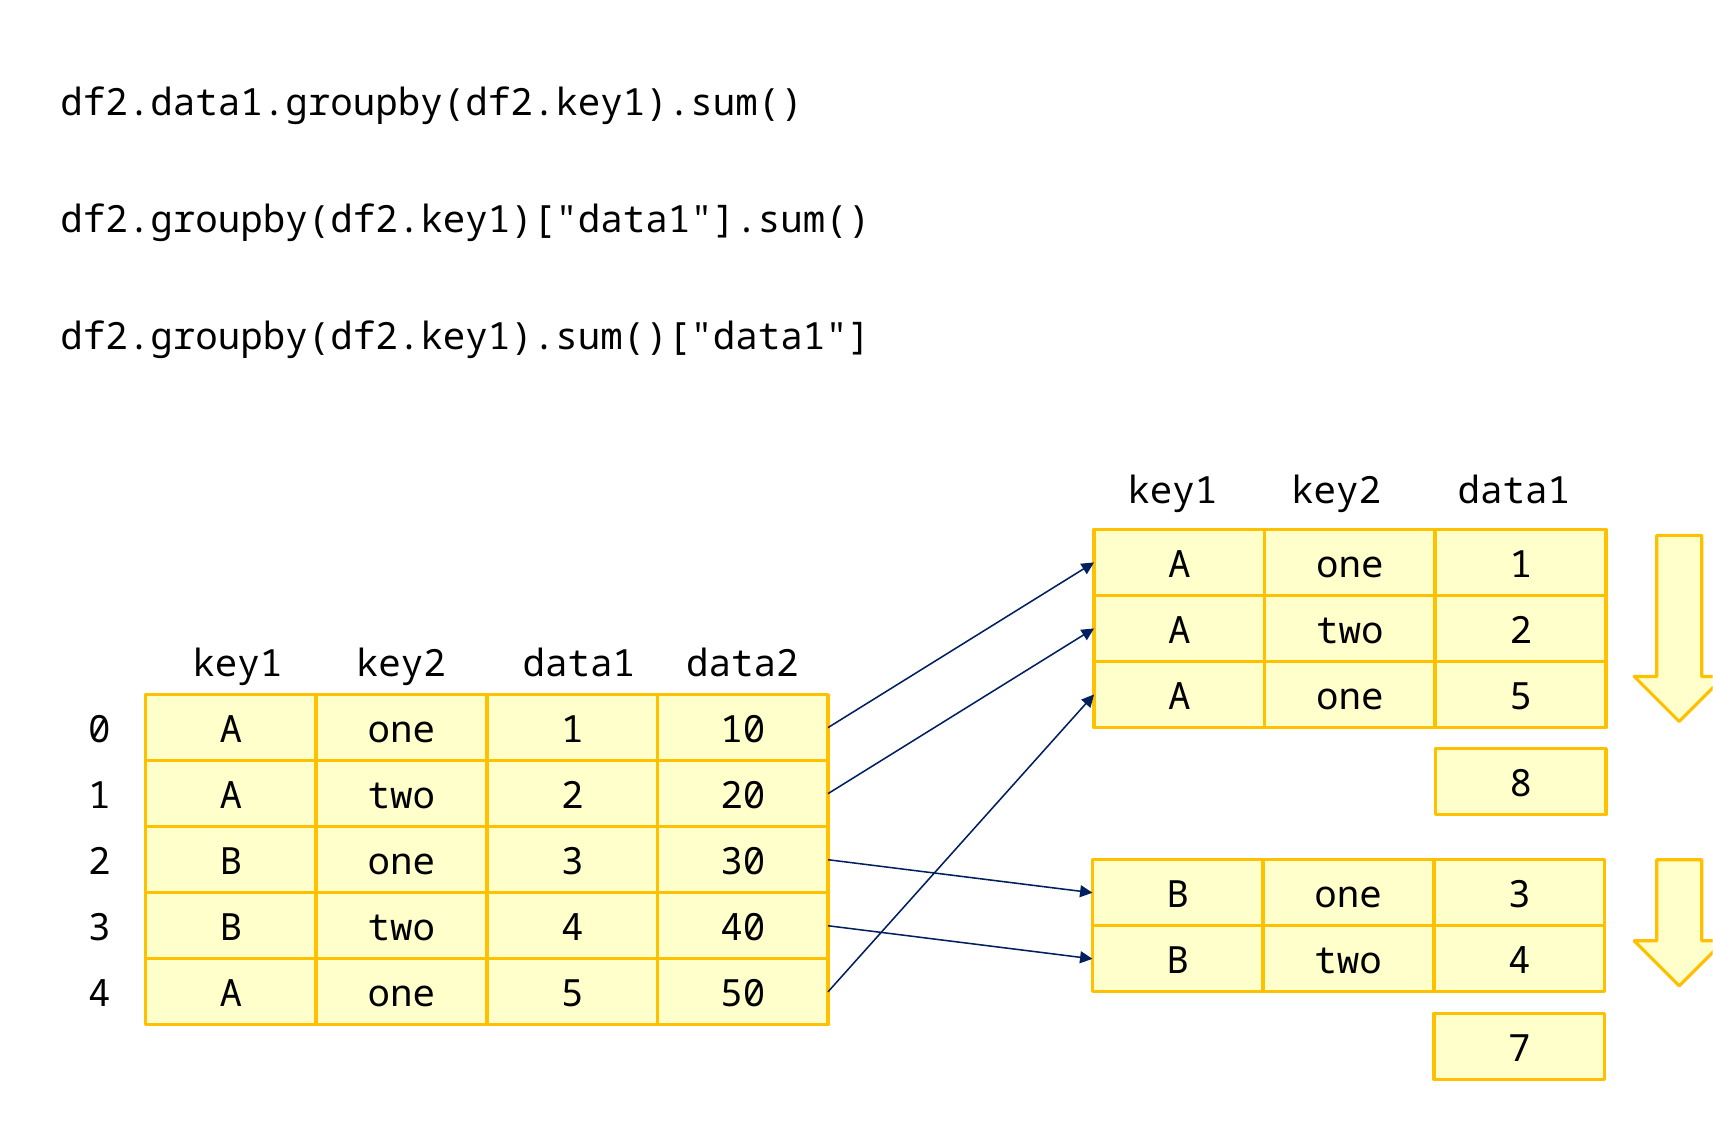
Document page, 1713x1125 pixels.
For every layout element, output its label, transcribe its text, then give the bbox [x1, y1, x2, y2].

text_box one [1263, 527, 1434, 593]
text_box two [314, 759, 485, 825]
text_box data2 [636, 626, 822, 697]
text_box 1 [485, 697, 655, 759]
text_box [827, 859, 1093, 893]
text_box two [314, 891, 485, 957]
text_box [827, 628, 1095, 694]
text_box key1 [1078, 454, 1230, 524]
text_box 1 [1434, 527, 1608, 593]
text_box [827, 562, 1095, 628]
text_box 2 [485, 759, 655, 825]
text_box 2 [51, 825, 143, 891]
text_box 10 [655, 697, 821, 759]
text_box B [1099, 858, 1261, 924]
text_box A [1099, 659, 1263, 730]
text_box one [314, 697, 485, 759]
text_box 20 [655, 759, 822, 825]
text_box one [314, 957, 486, 1027]
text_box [827, 694, 1095, 862]
text_box key2 [295, 626, 484, 697]
text_box one [1263, 659, 1434, 730]
text_box two [1263, 593, 1434, 659]
text_box one [1261, 858, 1432, 924]
text_box 5 [485, 957, 655, 1027]
text_box 4 [1432, 924, 1607, 994]
text_box 5 [1434, 659, 1608, 730]
text_box [1632, 857, 1713, 988]
text_box B [143, 825, 314, 891]
text_box A [143, 697, 314, 759]
text_box A [143, 957, 314, 1027]
text_box 4 [51, 957, 143, 1027]
text_box 30 [655, 825, 822, 891]
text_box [827, 963, 1095, 993]
text_box key1 [143, 626, 295, 697]
text_box df2.data1.groupby(df2.key1).sum() df2.groupby(df2.key1)["data1"].sum() df2.groupby(df2.key1).sum()["data1"] [45, 57, 886, 365]
text_box 1 [51, 759, 143, 825]
text_box B [1098, 924, 1261, 994]
text_box key2 [1230, 454, 1420, 524]
text_box A [1092, 527, 1263, 593]
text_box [827, 898, 1095, 928]
text_box data1 [484, 626, 636, 697]
text_box 4 [485, 891, 655, 957]
text_box [1632, 533, 1713, 724]
text_box 3 [485, 825, 655, 891]
text_box 40 [655, 891, 822, 957]
text_box 3 [51, 891, 143, 957]
text_box 8 [1434, 746, 1608, 817]
text_box A [143, 759, 314, 825]
text_box 50 [655, 957, 830, 1027]
text_box 0 [51, 693, 143, 759]
text_box data1 [1420, 454, 1608, 524]
text_box B [143, 891, 314, 957]
text_box 2 [1434, 593, 1608, 659]
text_box one [314, 825, 485, 891]
text_box two [1261, 924, 1432, 994]
text_box 3 [1432, 858, 1607, 924]
text_box 7 [1432, 1011, 1607, 1081]
text_box A [1099, 593, 1263, 659]
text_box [827, 925, 1093, 960]
